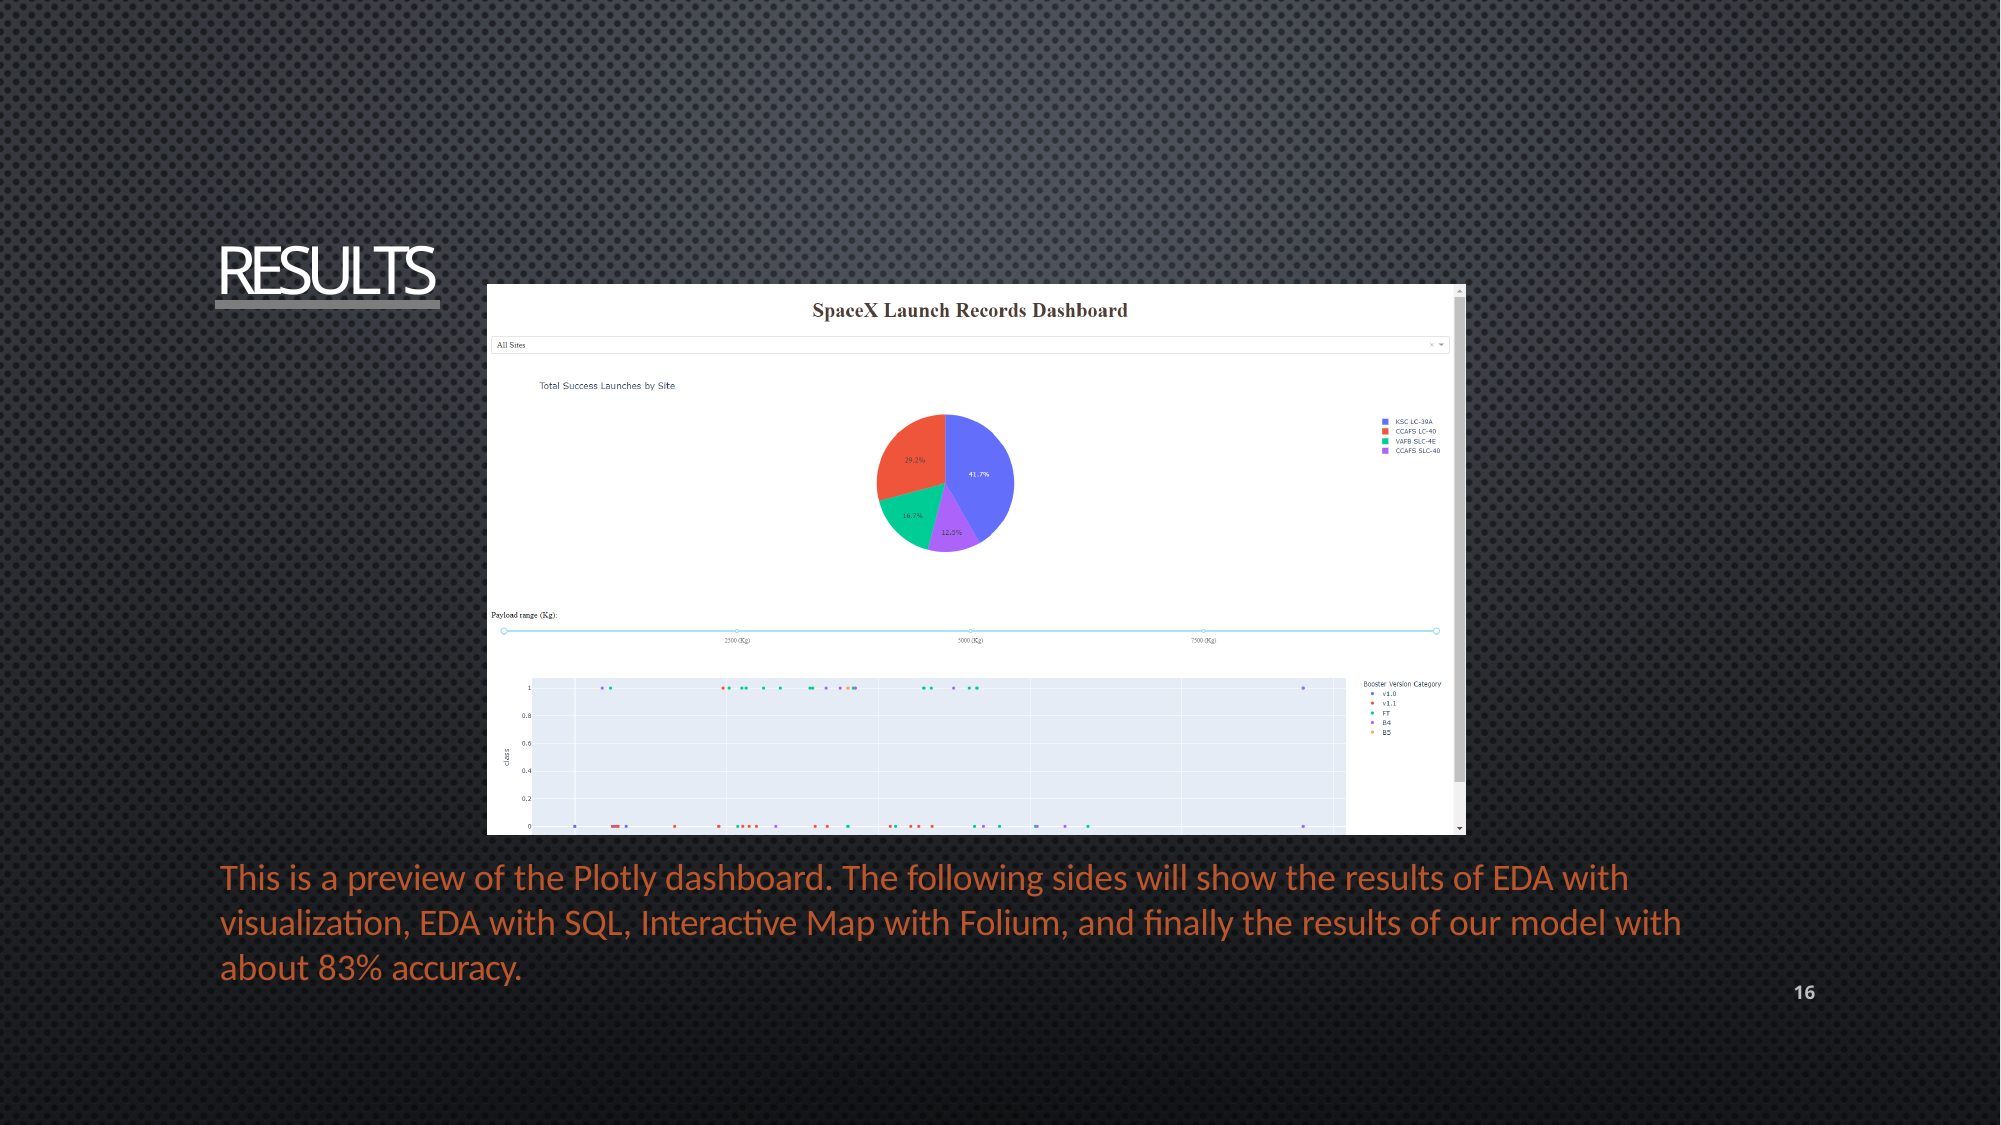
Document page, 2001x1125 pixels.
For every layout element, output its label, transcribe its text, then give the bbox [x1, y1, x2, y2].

picture [487, 284, 1466, 836]
slide_number 16 [1724, 668, 1816, 1125]
title Results [187, 110, 1813, 402]
text_box This is a preview of the Plotly dashboard. The following sides will show the results of EDA with visualization, EDA with SQL, Interactive Map with Folium, and finally the results of our model with about 83% accuracy. [217, 850, 1702, 988]
